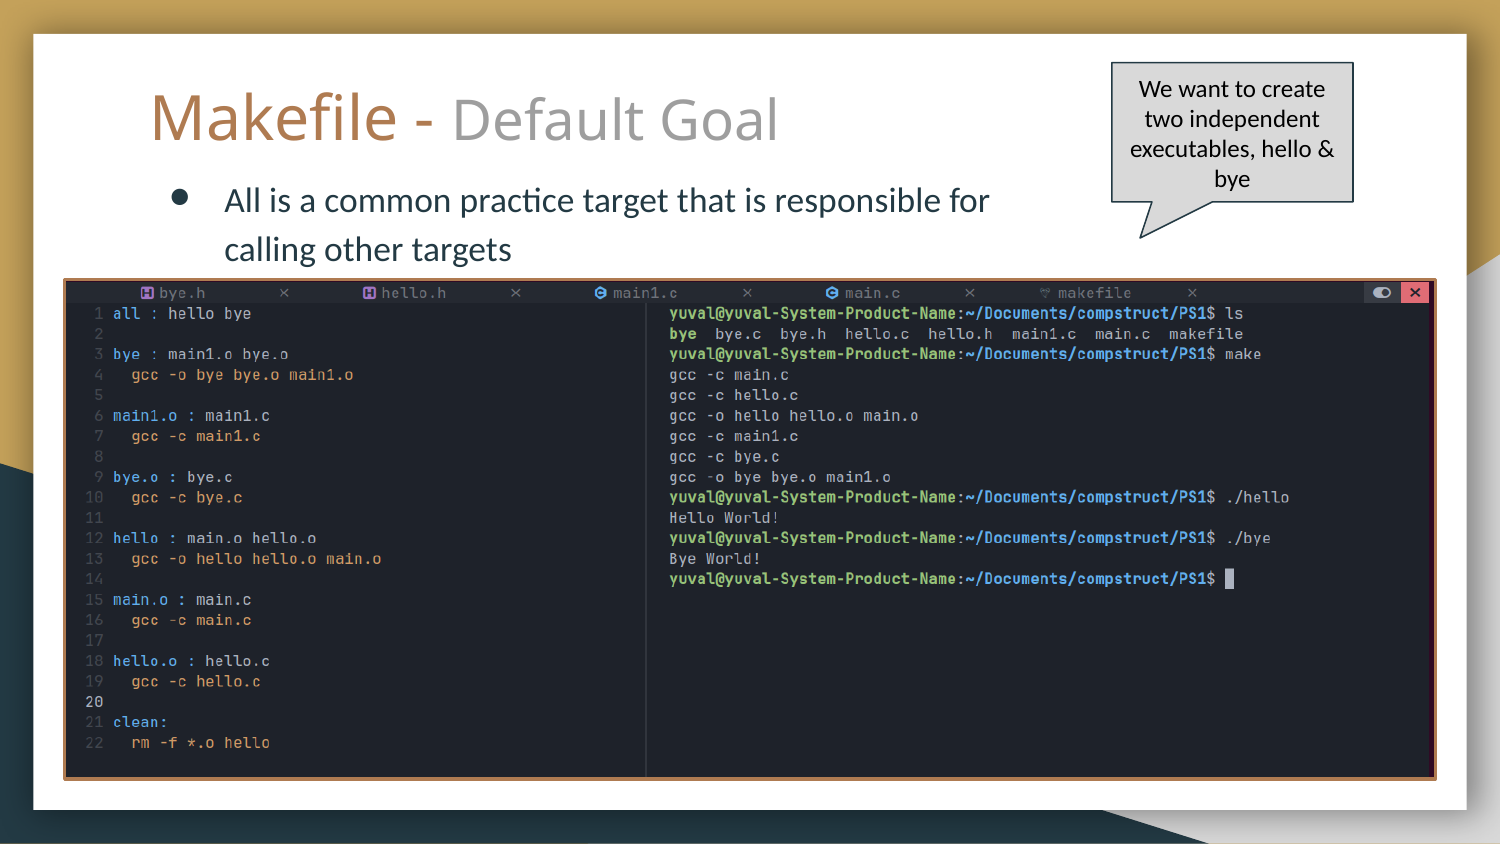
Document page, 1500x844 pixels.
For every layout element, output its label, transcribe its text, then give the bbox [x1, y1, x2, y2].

list All is a common practice target that is responsible for calling other targets [134, 156, 1027, 278]
title Makefile - Default Goal [134, 62, 845, 156]
text_box We want to create two independent executables, hello & bye [1111, 62, 1354, 238]
picture [65, 280, 1435, 778]
